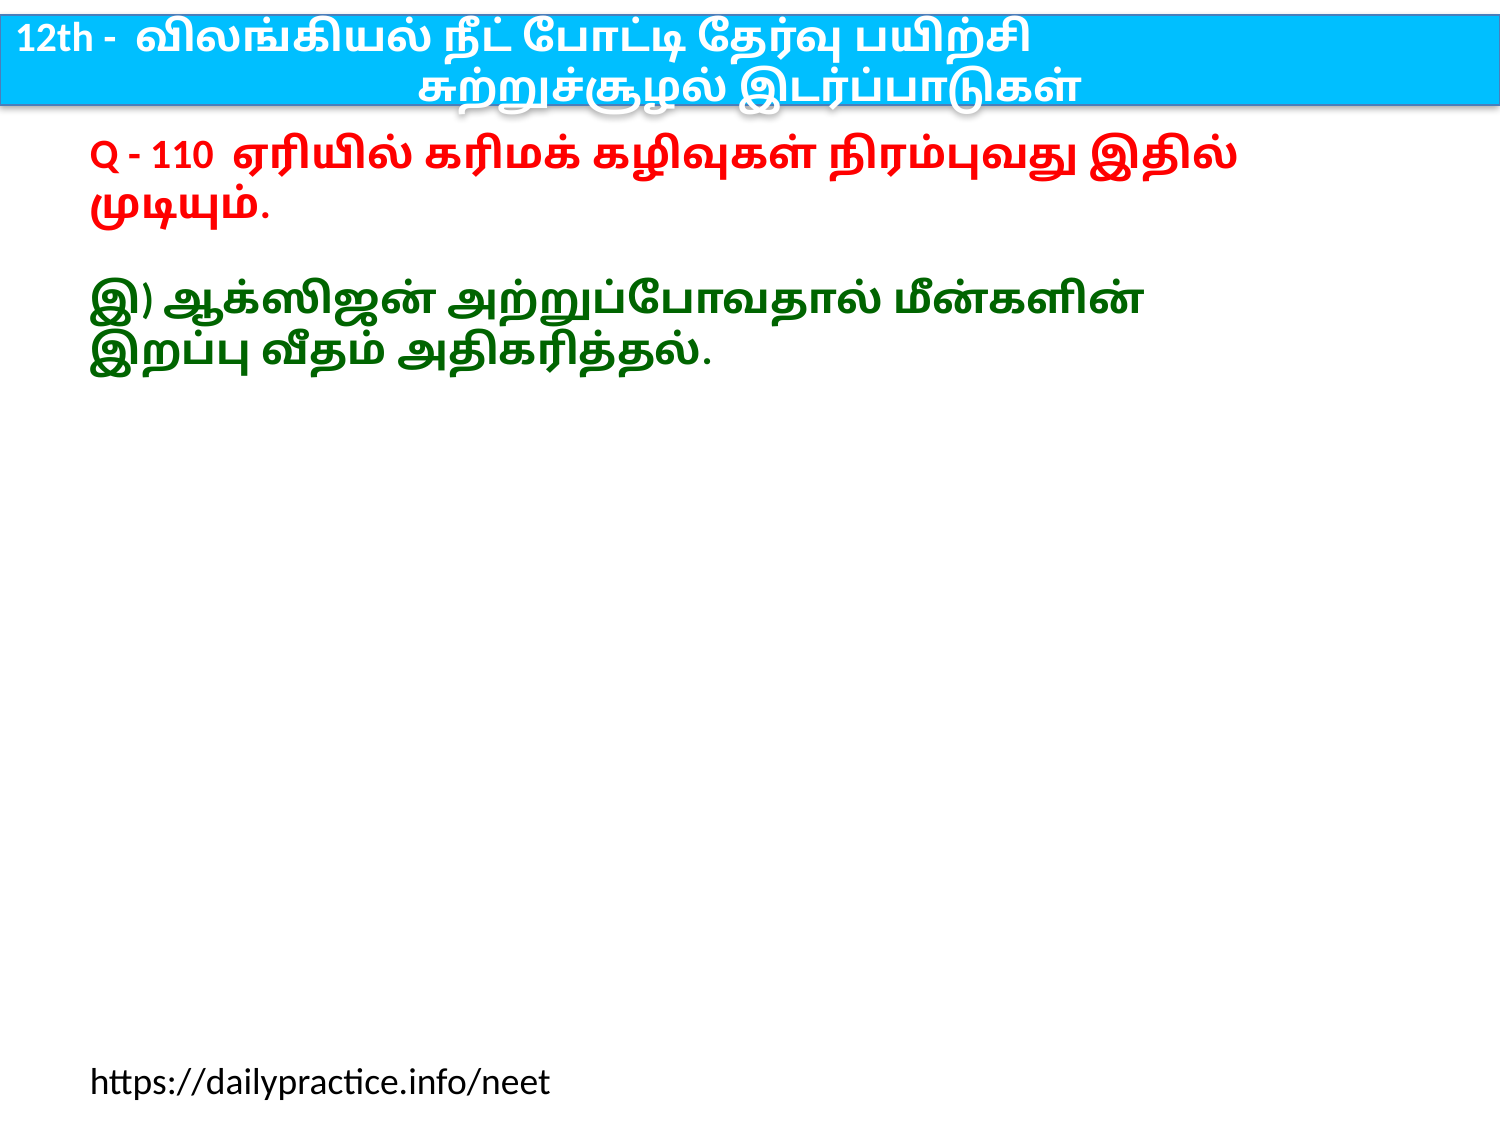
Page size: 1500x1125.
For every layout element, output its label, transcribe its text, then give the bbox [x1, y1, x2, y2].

text_box Q - 110 ஏரியில் கரிமக் கழிவுகள் நிரம்புவது இதில் முடியும். இ) ஆக்ஸிஜன் அற்றுப்போவதால் மீன்களின் இறப்பு வீதம் அதிகரித்தல். [74, 74, 1275, 380]
text_box 12th - விலங்கியல் நீட் போட்டி தேர்வு பயிற்சி சுற்றுச்சூழல் இடர்ப்பாடுகள் [0, 14, 1500, 106]
text_box https://dailypractice.info/neet [74, 1049, 675, 1110]
